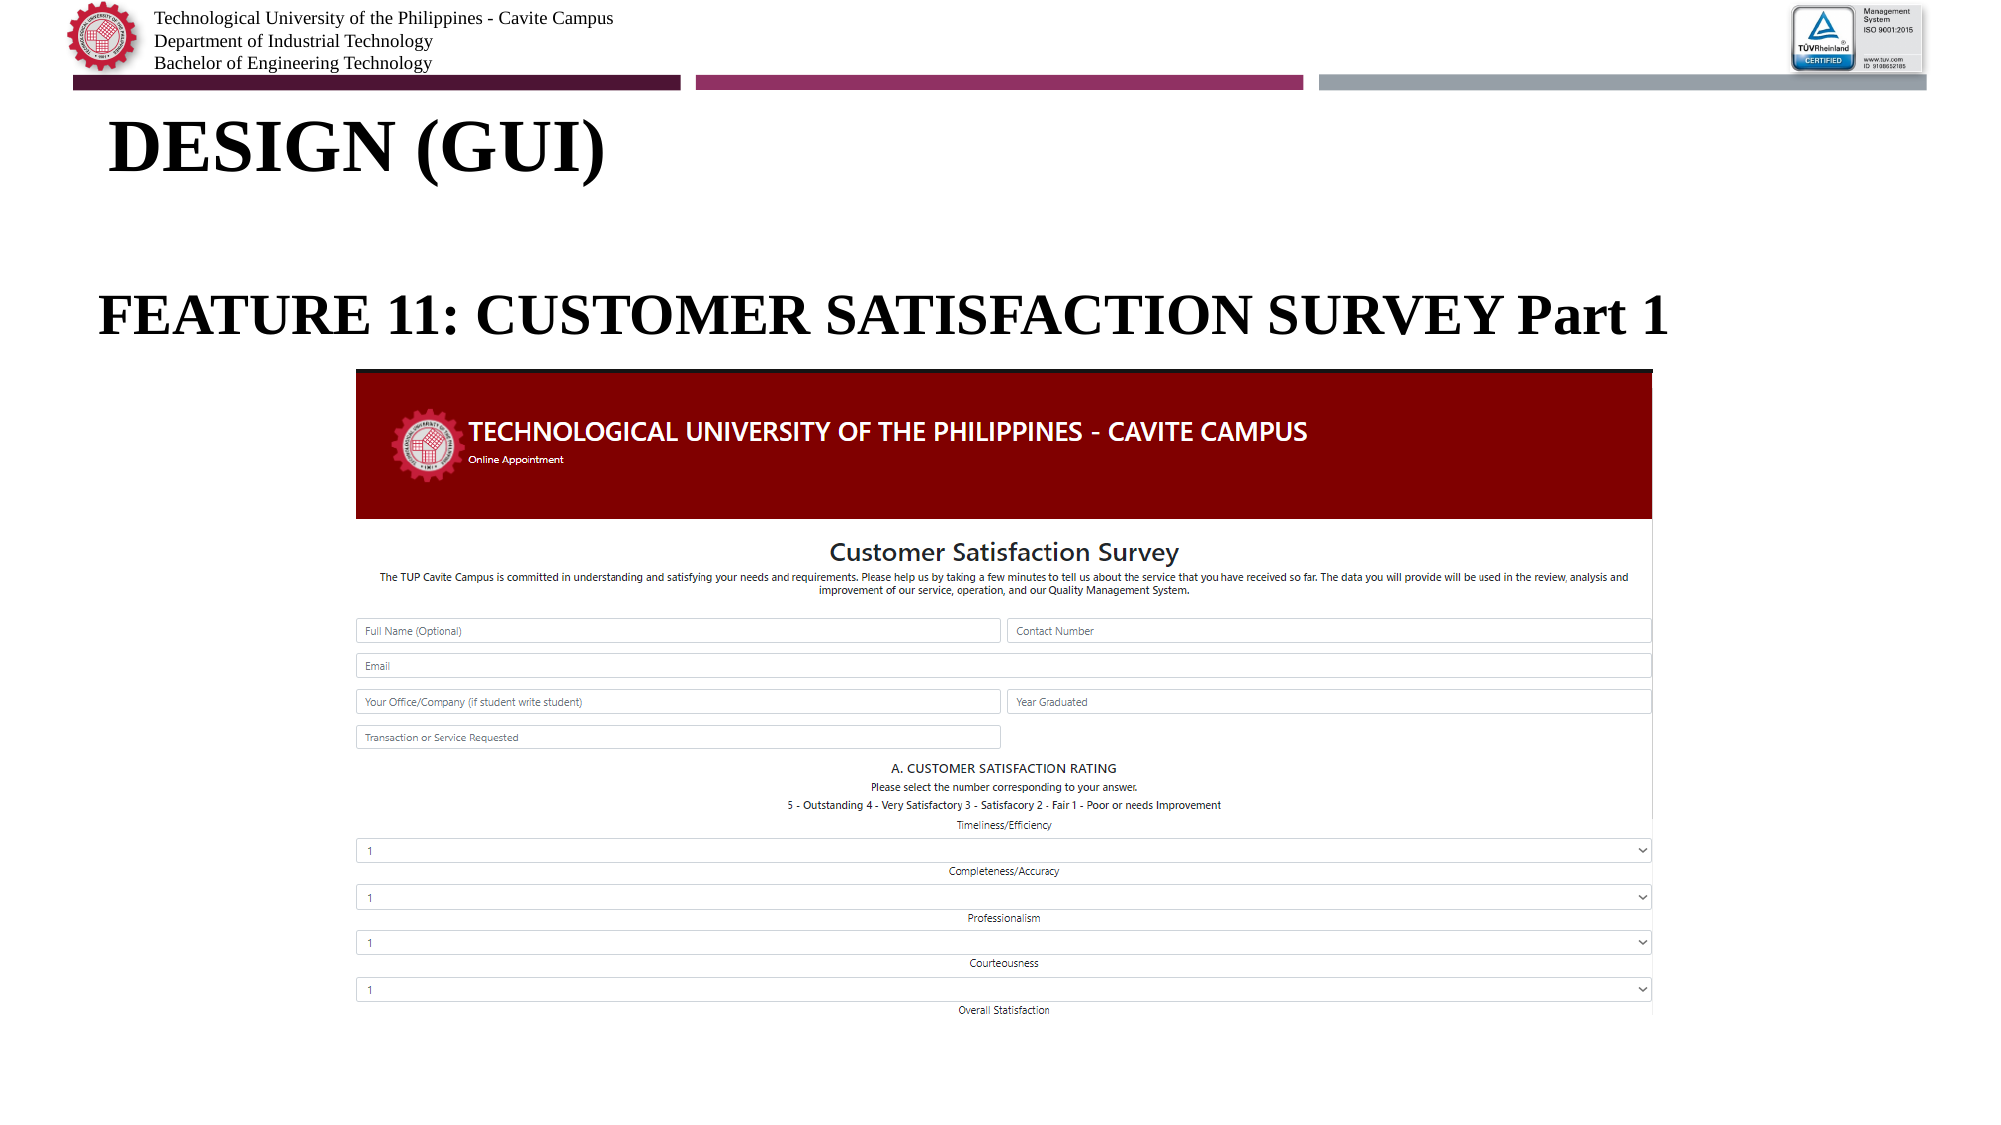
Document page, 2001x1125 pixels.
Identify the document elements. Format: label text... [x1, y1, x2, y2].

text_box FEATURE 11: CUSTOMER SATISFACTION SURVEY Part 1 [83, 268, 2000, 494]
picture [1789, 4, 1922, 72]
picture [65, 0, 139, 74]
text_box DESIGN (GUI) [0, 88, 2000, 194]
picture [355, 369, 1653, 1016]
text_box Technological University of the Philippines - Cavite Campus Department of Industrial Technology Bachelor of Engineering Technology [142, 0, 630, 81]
